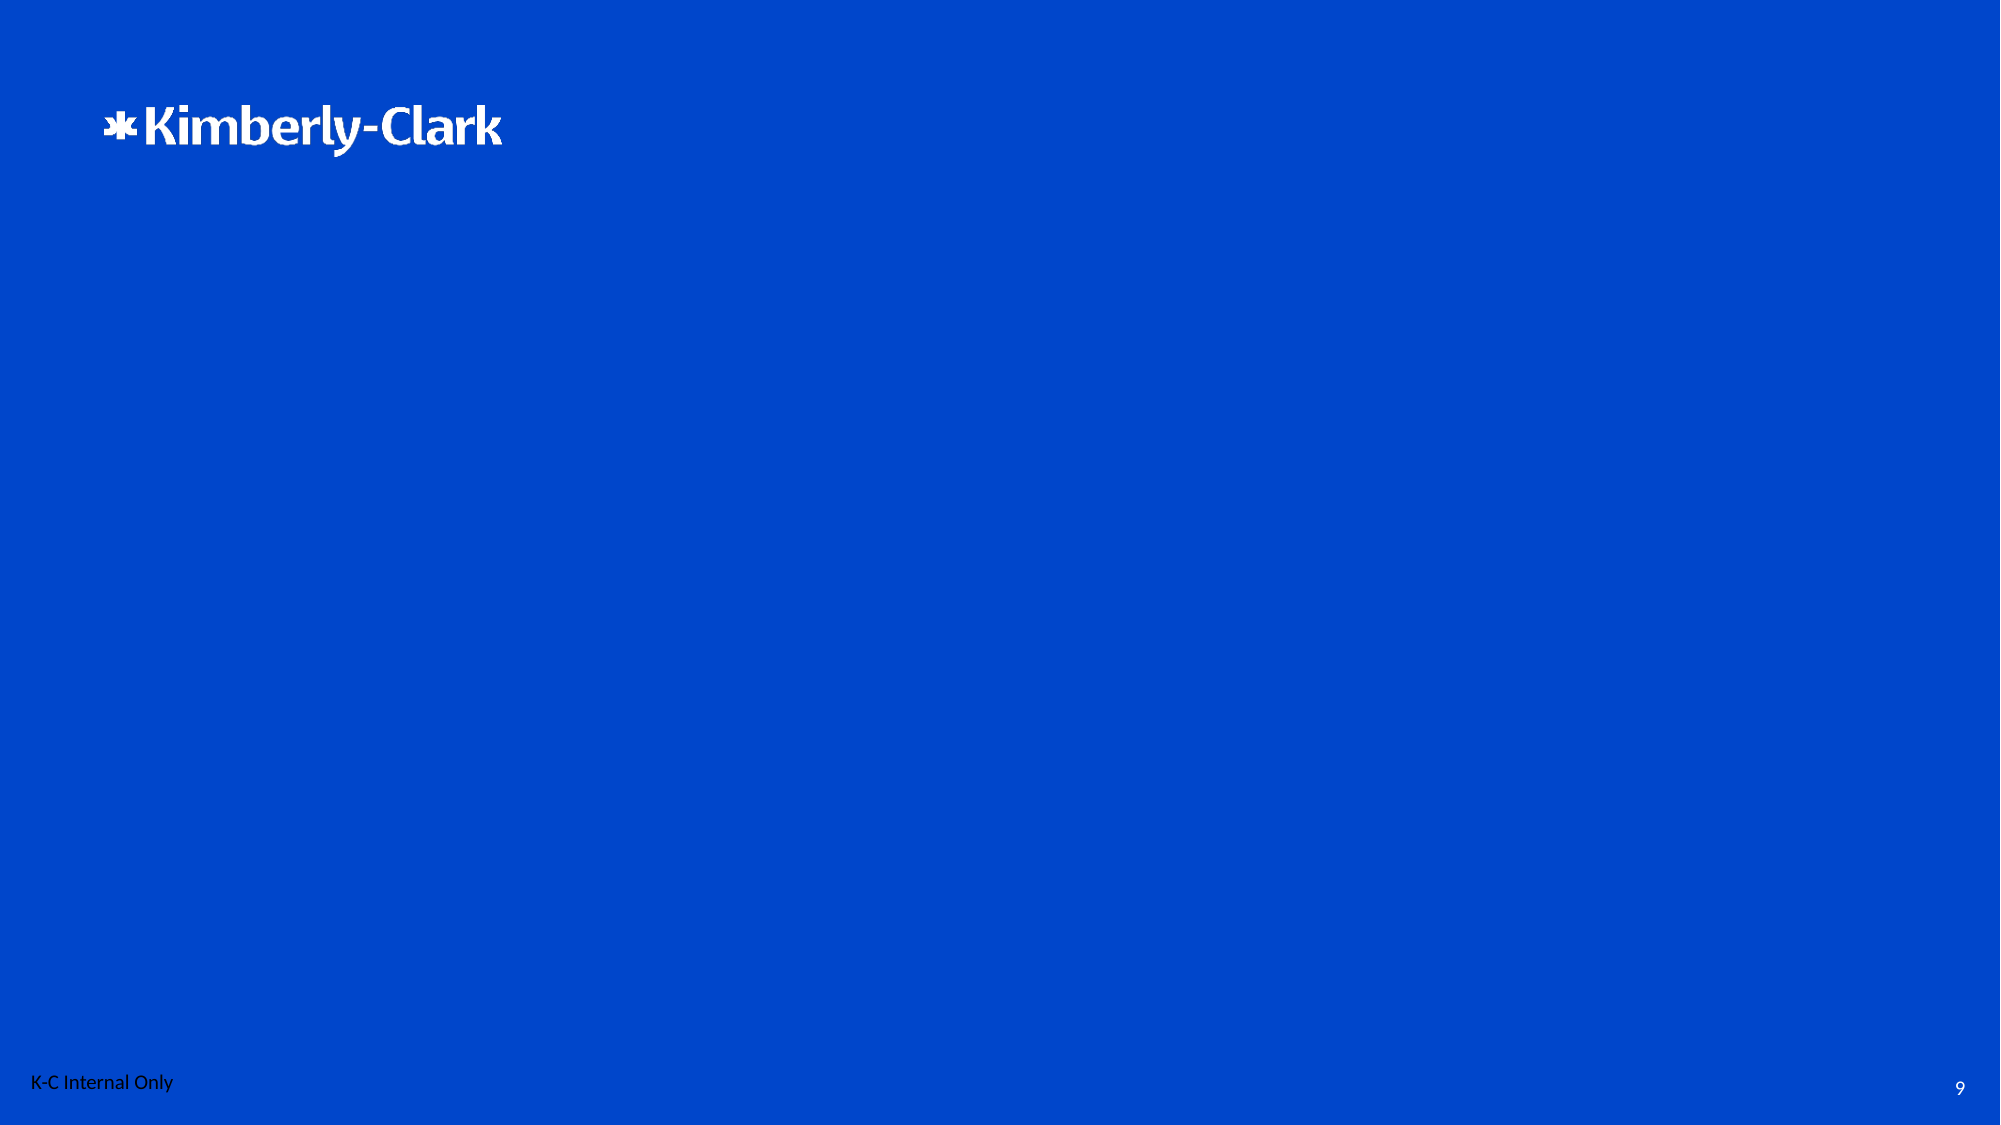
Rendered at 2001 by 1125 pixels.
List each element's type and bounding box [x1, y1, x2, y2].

picture [104, 105, 502, 157]
